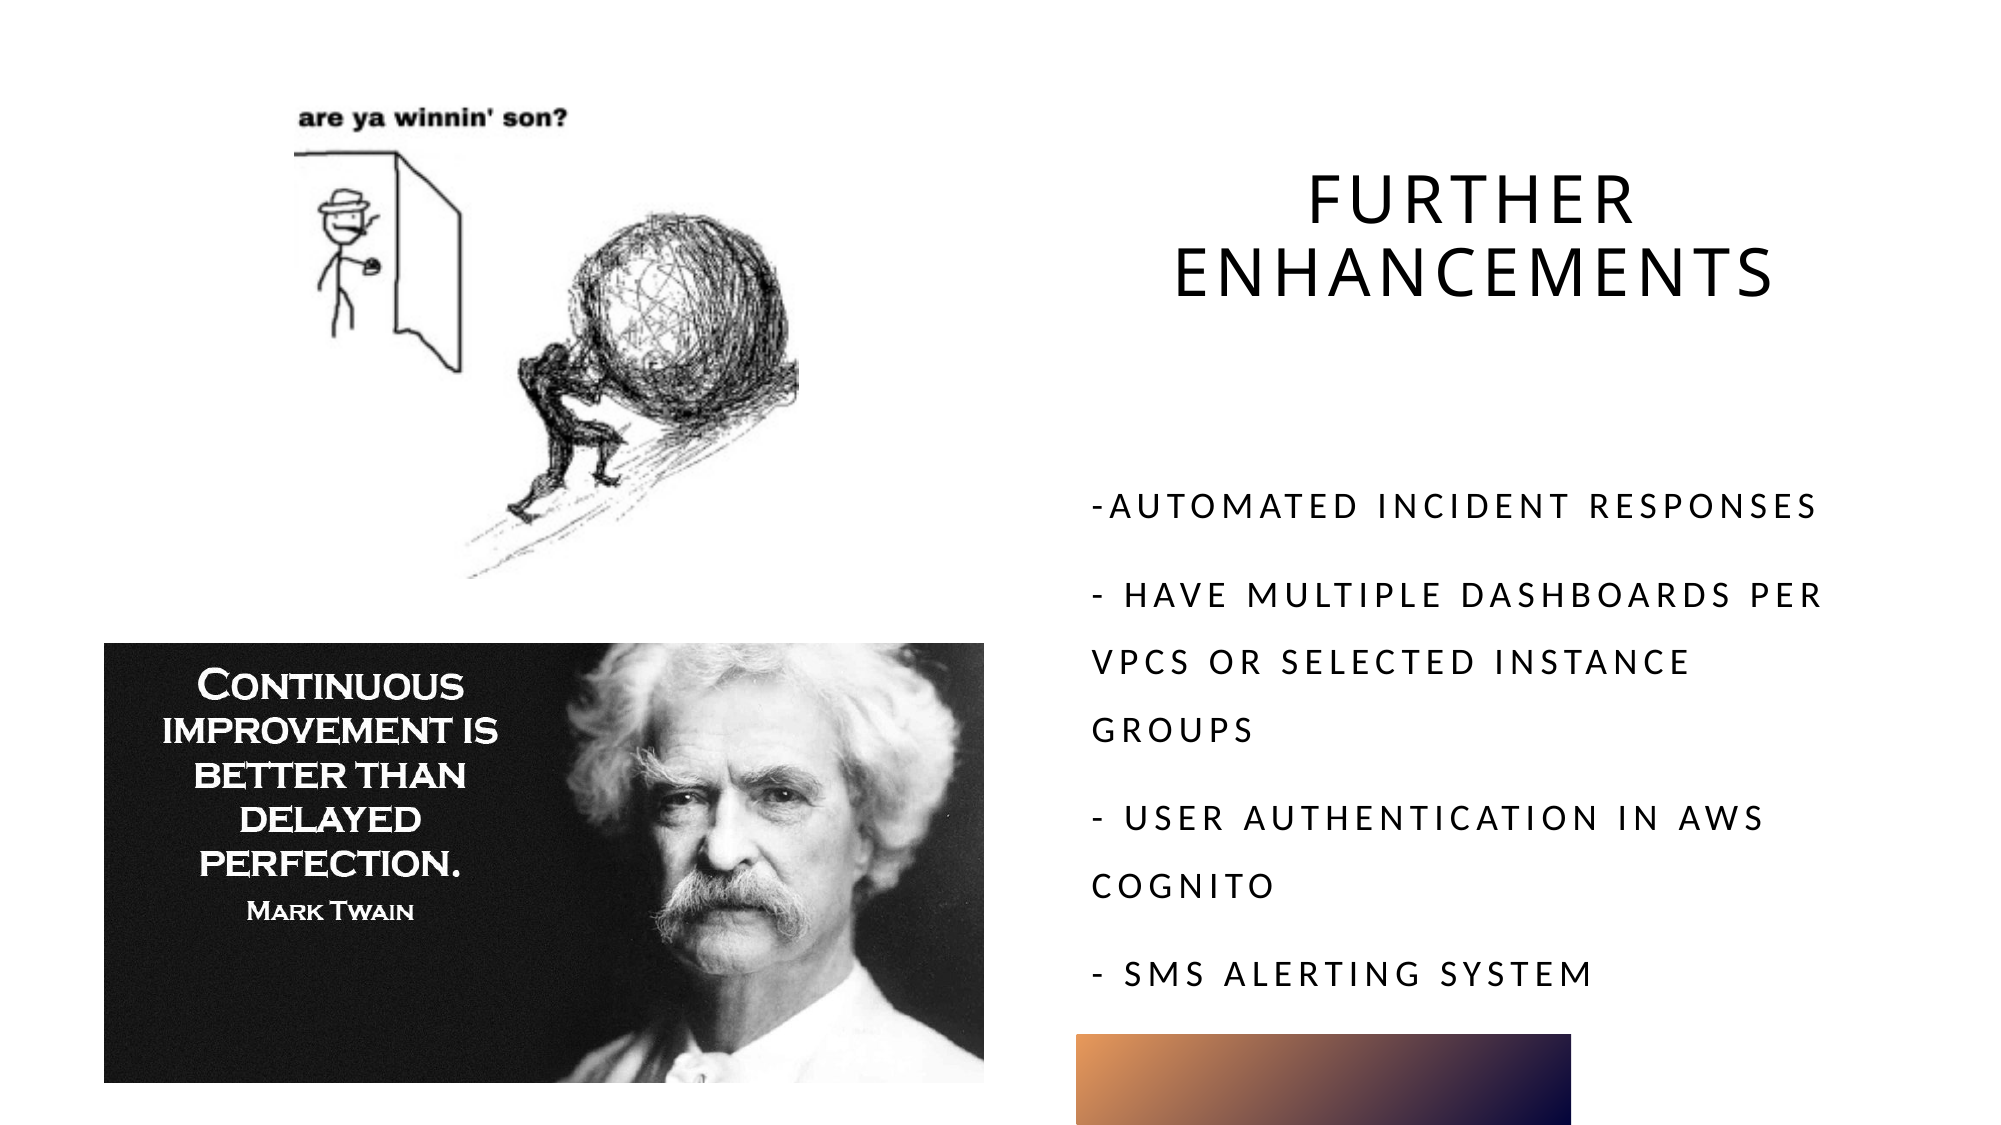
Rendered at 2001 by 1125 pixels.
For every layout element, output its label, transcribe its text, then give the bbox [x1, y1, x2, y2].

list -Automated incident responses - Have multiple dashboards per VPCs or selected instance groups - User authentication in AWS Cognito - SMS alerting system [1076, 451, 1871, 1020]
picture [294, 74, 799, 580]
picture [104, 642, 985, 1084]
title Further Enhancements [1076, 75, 1871, 402]
